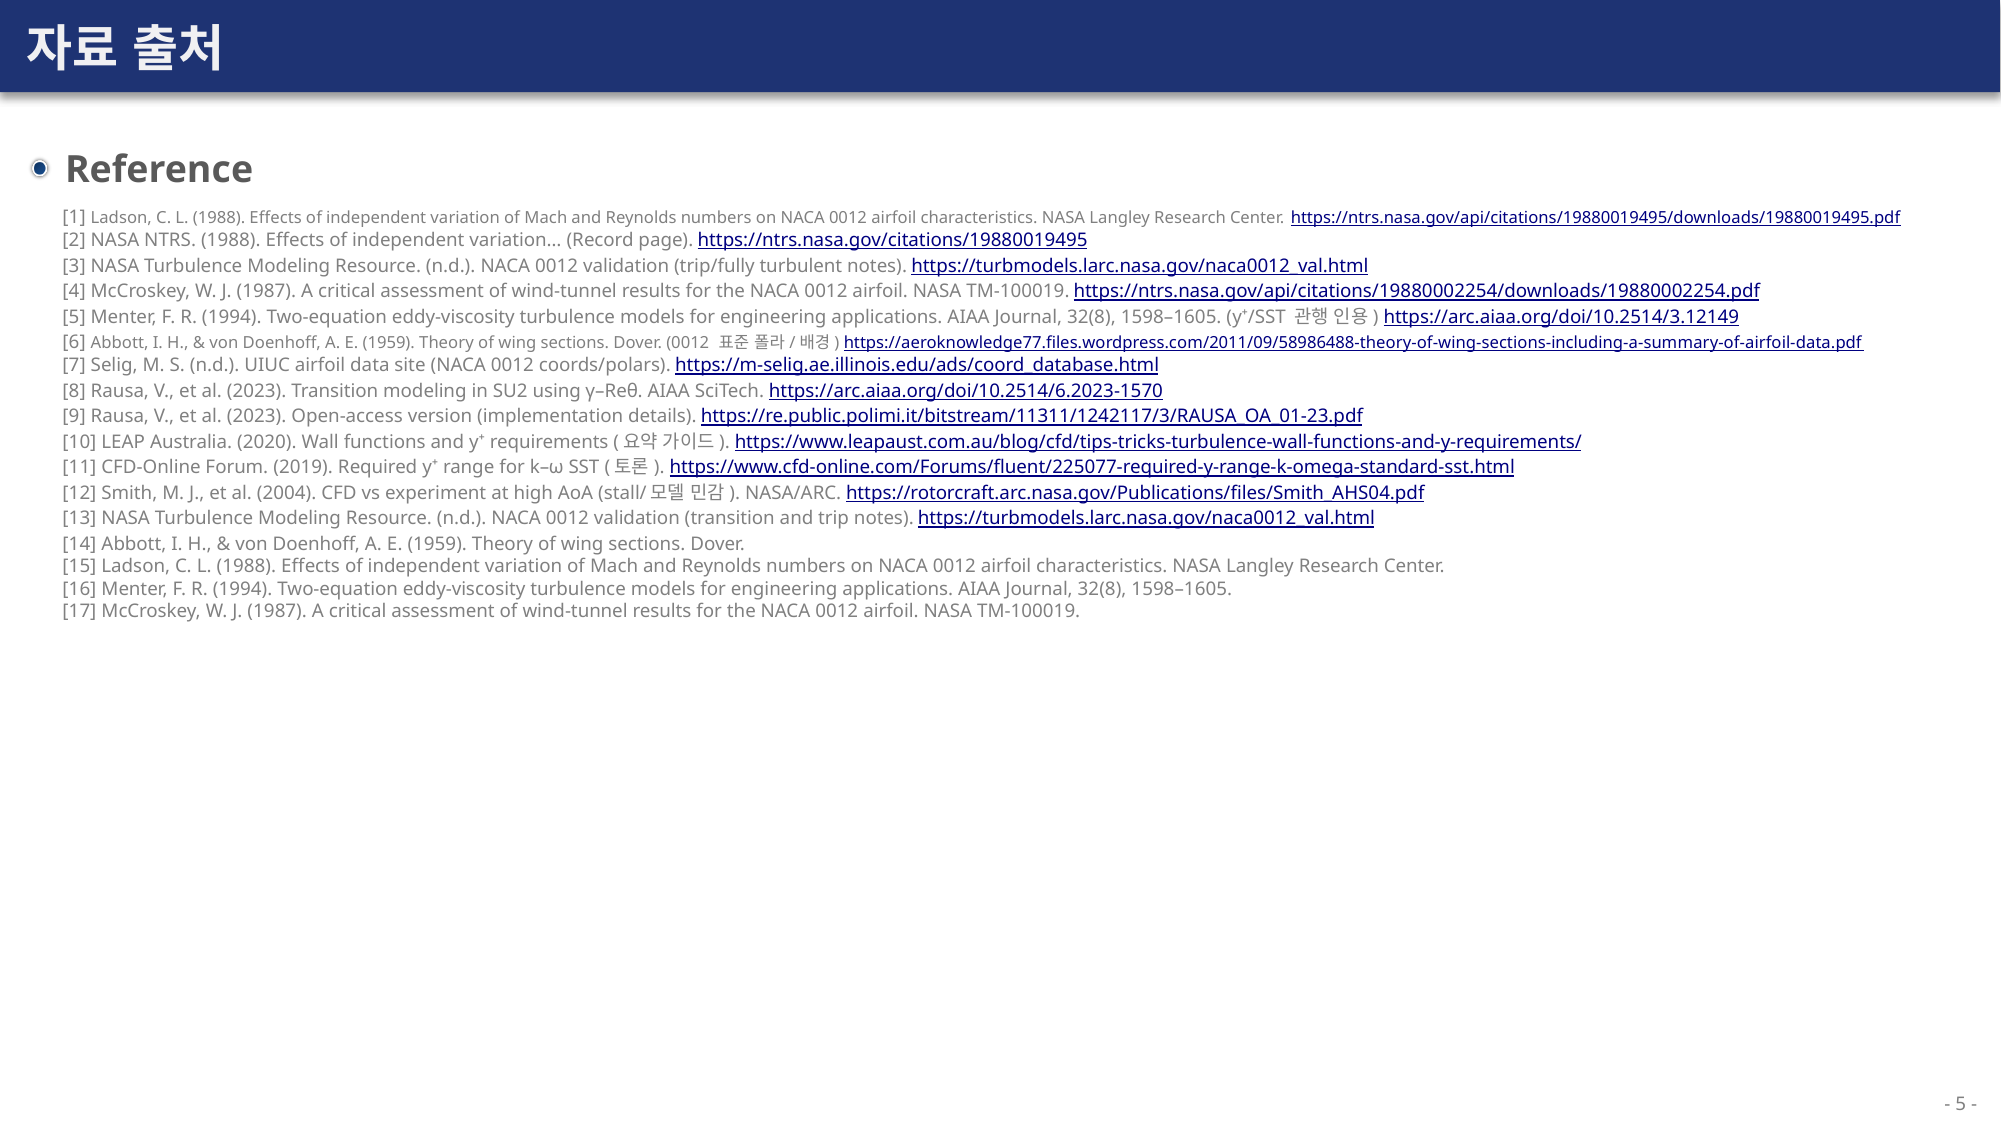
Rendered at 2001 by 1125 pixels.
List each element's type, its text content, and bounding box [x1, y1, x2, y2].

list Reference [11, 115, 1953, 198]
text_box [1] Ladson, C. L. (1988). Effects of independent variation of Mach and Reynolds numbers on NACA 0012 airfoil characteristics. NASA Langley Research Center. https://ntrs.nasa.gov/api/citations/19880019495/downloads/19880019495.pdf [2] NASA NTRS. (1988). Effects of independent variation… (Record page). https://ntrs.nasa.gov/citations/19880019495 [3] NASA Turbulence Modeling Resource. (n.d.). NACA 0012 validation (trip/fully turbulent notes). https://turbmodels.larc.nasa.gov/naca0012_val.html [4] McCroskey, W. J. (1987). A critical assessment of wind-tunnel results for the NACA 0012 airfoil. NASA TM-100019. https://ntrs.nasa.gov/api/citations/19880002254/downloads/19880002254.pdf [5] Menter, F. R. (1994). Two-equation eddy-viscosity turbulence models for engineering applications. AIAA Journal, 32(8), 1598–1605. (y⁺/SST 관행 인용) https://arc.aiaa.org/doi/10.2514/3.12149 [6] Abbott, I. H., & von Doenhoff, A. E. (1959). Theory of wing sections. Dover. (0012 표준 폴라/배경) https://aeroknowledge77.files.wordpress.com/2011/09/58986488-theory-of-wing-sections-including-a-summary-of-airfoil-data.pdf [7] Selig, M. S. (n.d.). UIUC airfoil data site (NACA 0012 coords/polars). https://m-selig.ae.illinois.edu/ads/coord_database.html [8] Rausa, V., et al. (2023). Transition modeling in SU2 using γ–Reθ. AIAA SciTech. https://arc.aiaa.org/doi/10.2514/6.2023-1570 [9] Rausa, V., et al. (2023). Open-access version (implementation details). https://re.public.polimi.it/bitstream/11311/1242117/3/RAUSA_OA_01-23.pdf [10] LEAP Australia. (2020). Wall functions and y⁺ requirements (요약 가이드). https://www.leapaust.com.au/blog/cfd/tips-tricks-turbulence-wall-functions-and-y-requirements/ [11] CFD-Online Forum. (2019). Required y⁺ range for k–ω SST (토론). https://www.cfd-online.com/Forums/fluent/225077-required-y-range-k-omega-standard-sst.html [12] Smith, M. J., et al. (2004). CFD vs experiment at high AoA (stall/모델 민감). NASA/ARC. https://rotorcraft.arc.nasa.gov/Publications/files/Smith_AHS04.pdf [13] NASA Turbulence Modeling Resource. (n.d.). NACA 0012 validation (transition and trip notes). https://turbmodels.larc.nasa.gov/naca0012_val.html [14] Abbott, I. H., & von Doenhoff, A. E. (1959). Theory of wing sections. Dover. [15] Ladson, C. L. (1988). Effects of independent variation of Mach and Reynolds numbers on NACA 0012 airfoil characteristics. NASA Langley Research Center. [16] Menter, F. R. (1994). Two-equation eddy-viscosity turbulence models for engineering applications. AIAA Journal, 32(8), 1598–1605. [17] McCroskey, W. J. (1987). A critical assessment of wind-tunnel results for the NACA 0012 airfoil. NASA TM-100019. [47, 197, 2000, 629]
title 자료 출처 [11, 0, 1745, 93]
picture [26, 154, 53, 182]
